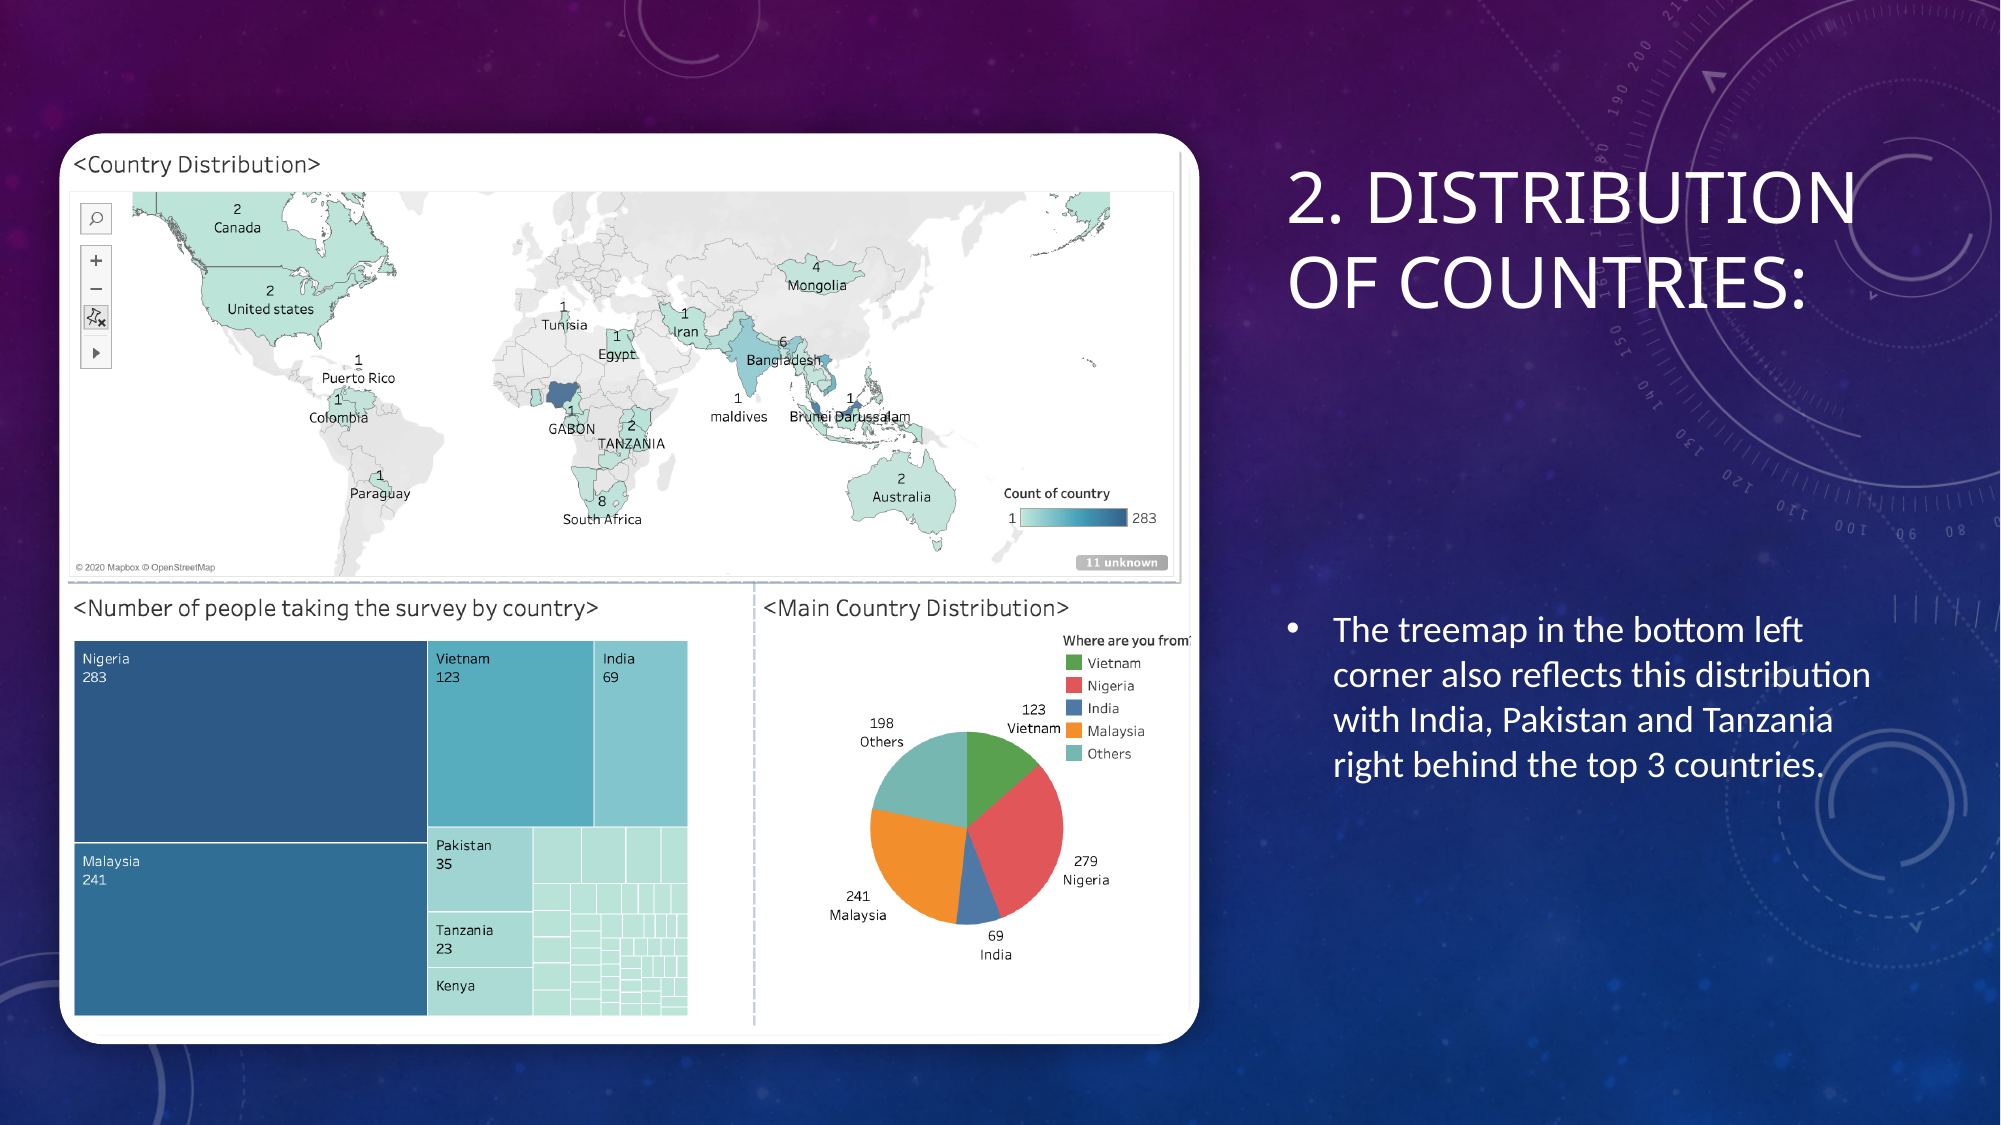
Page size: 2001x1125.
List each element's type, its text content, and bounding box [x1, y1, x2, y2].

list The treemap in the bottom left corner also reflects this distribution with India, Pakistan and Tanzania right behind the top 3 countries. [1271, 369, 1918, 1021]
picture [0, 0, 2001, 1125]
title 2. Distribution of countries: [1271, 105, 1880, 369]
